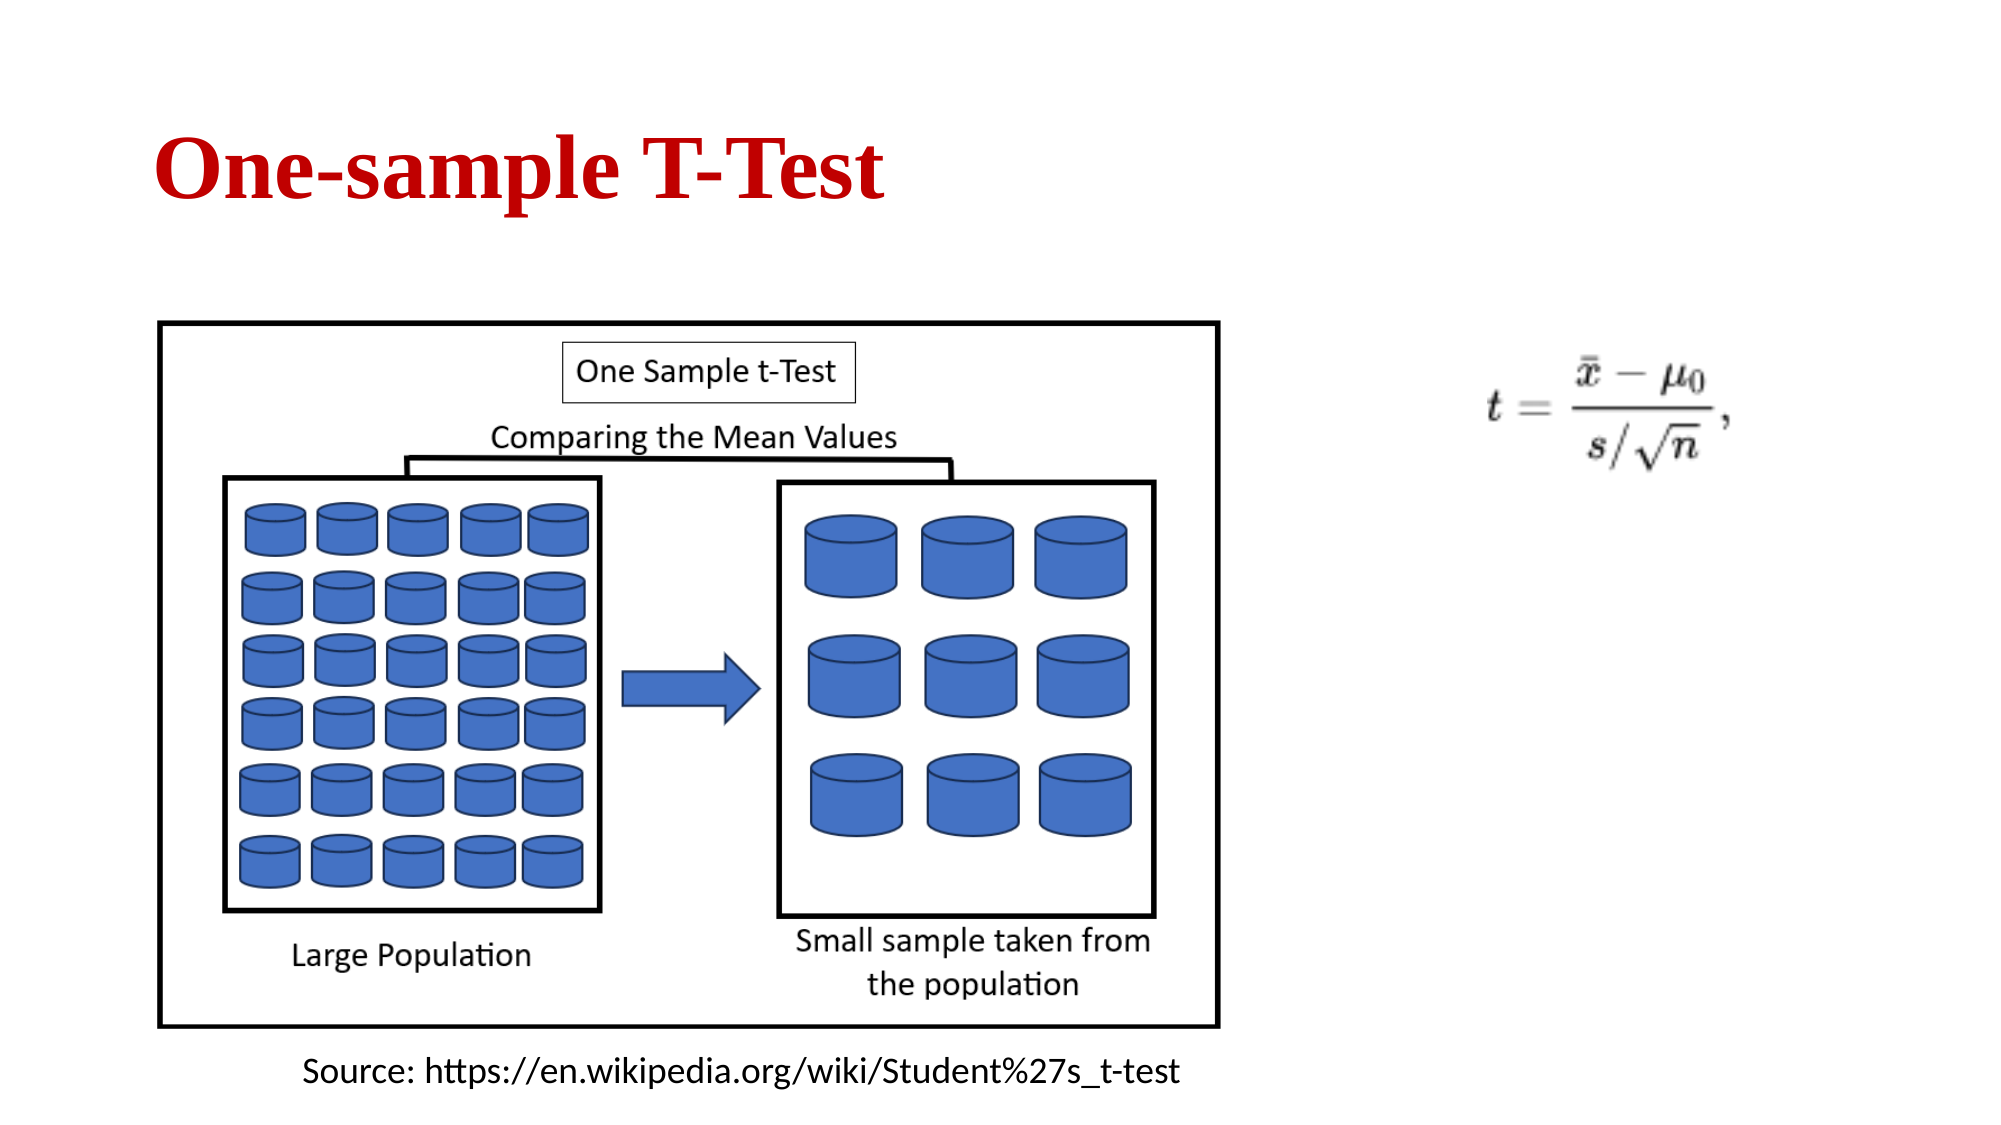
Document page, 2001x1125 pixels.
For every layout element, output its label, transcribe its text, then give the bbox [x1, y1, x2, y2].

title One-sample T-Test [137, 59, 1863, 278]
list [155, 316, 1224, 1031]
text_box Source: https://en.wikipedia.org/wiki/Student%27s_t-test [287, 1038, 1288, 1099]
picture [1487, 353, 1734, 480]
